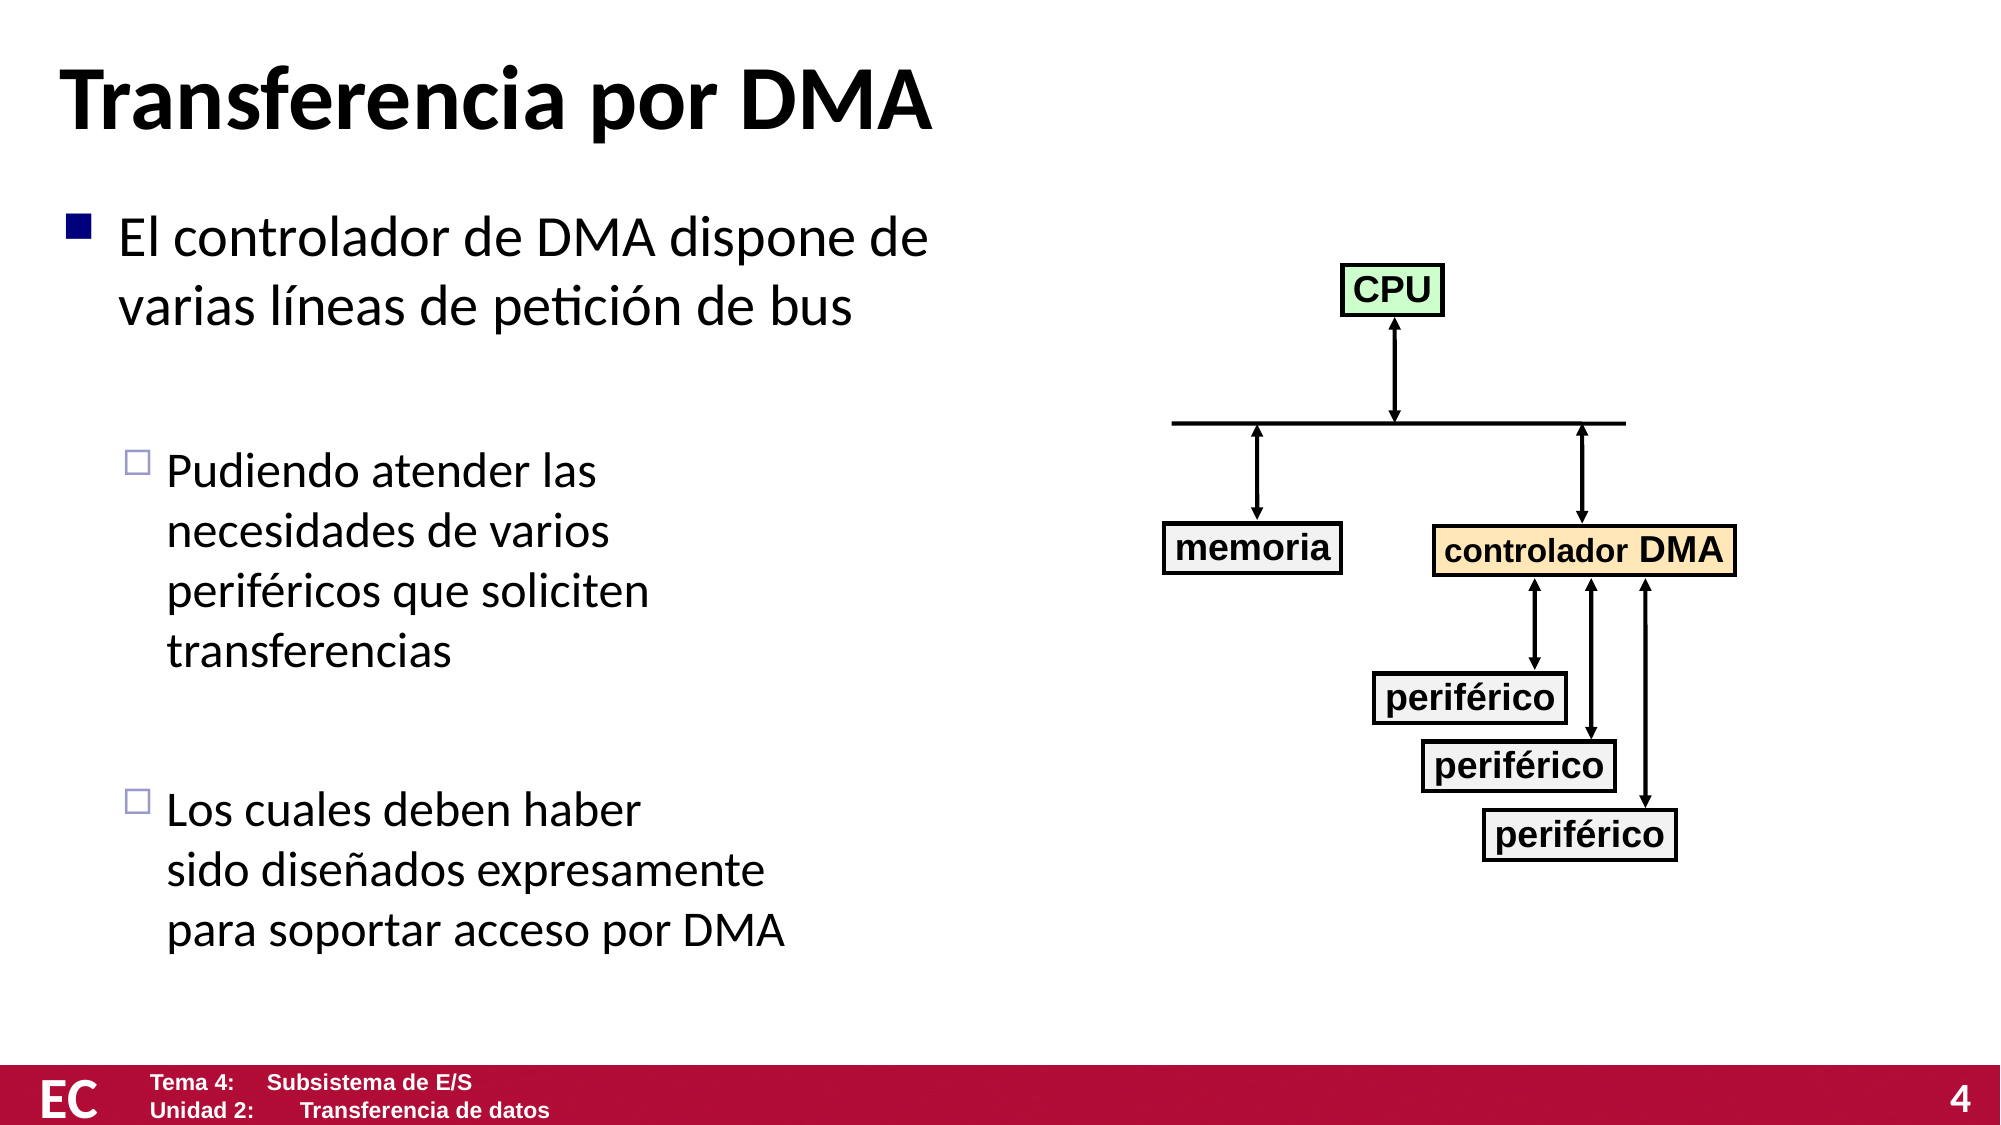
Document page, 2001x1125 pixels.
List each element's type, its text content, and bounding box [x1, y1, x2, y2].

picture [0, 1065, 2000, 1125]
title Transferencia por DMA [47, 32, 1900, 191]
list El controlador de DMA dispone de varias líneas de petición de bus Pudiendo atender las necesidades de varios periféricos que soliciten transferencias Los cuales deben haber sido diseñados expresamente para soportar acceso por DMA [47, 190, 1000, 1038]
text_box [1163, 264, 1737, 861]
